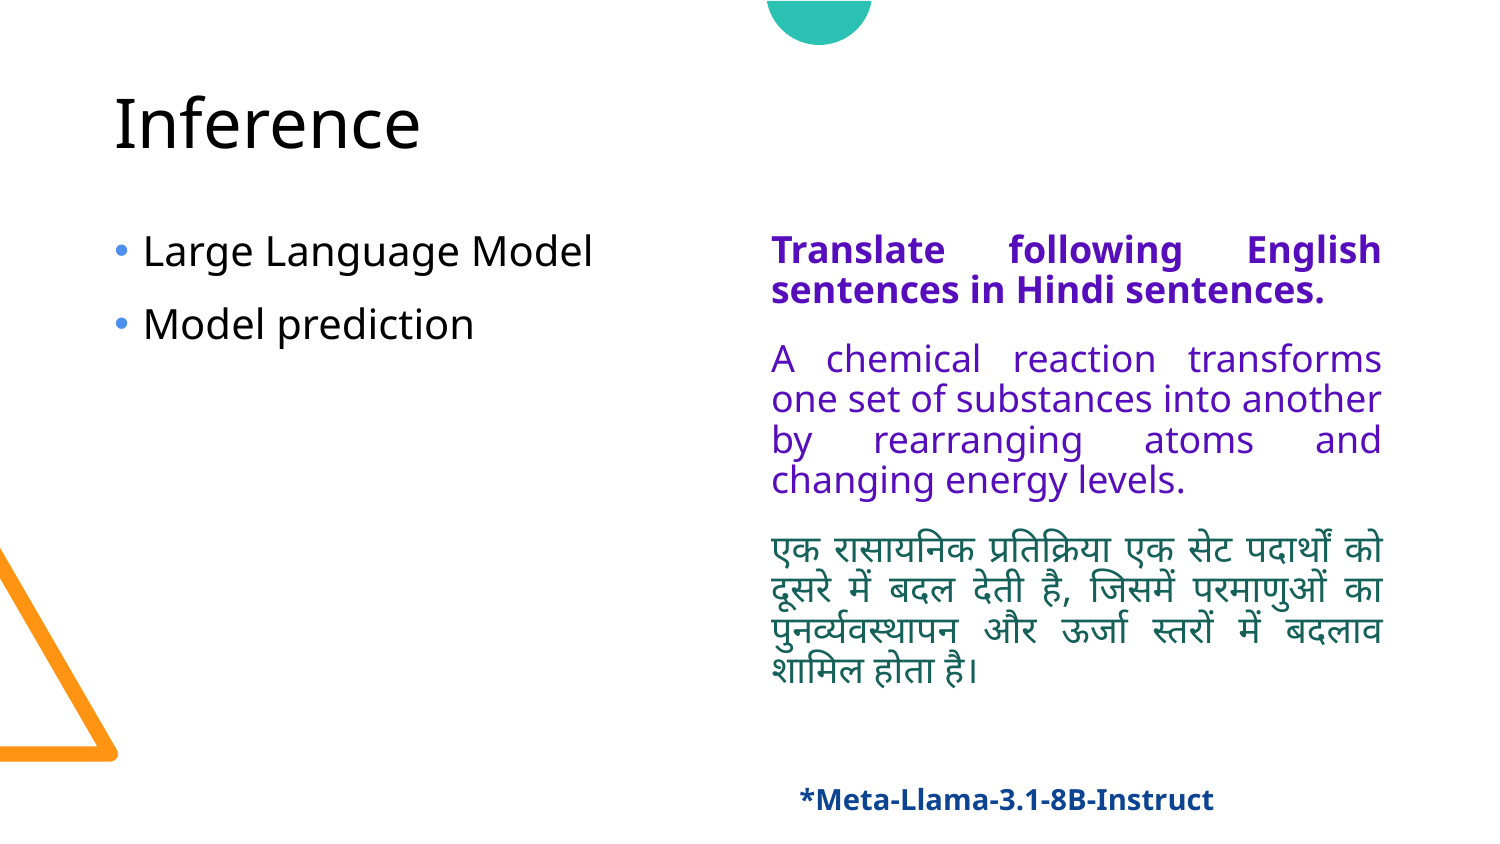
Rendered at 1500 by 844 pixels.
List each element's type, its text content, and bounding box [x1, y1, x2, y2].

text_box *Meta-Llama-3.1-8B-Instruct [284, 773, 1230, 824]
list Large Language Model Model prediction [103, 224, 708, 754]
title Inference [103, 44, 1397, 208]
text_box Translate following English sentences in Hindi sentences. A chemical reaction transforms one set of substances into another by rearranging atoms and changing energy levels. एक रासायनिक प्रतिक्रिया एक सेट पदार्थों को दूसरे में बदल देती है, जिसमें परमाणुओं का पुनर्व्यवस्थापन और ऊर्जा स्तरों में बदलाव शामिल होता है। [756, 223, 1398, 753]
